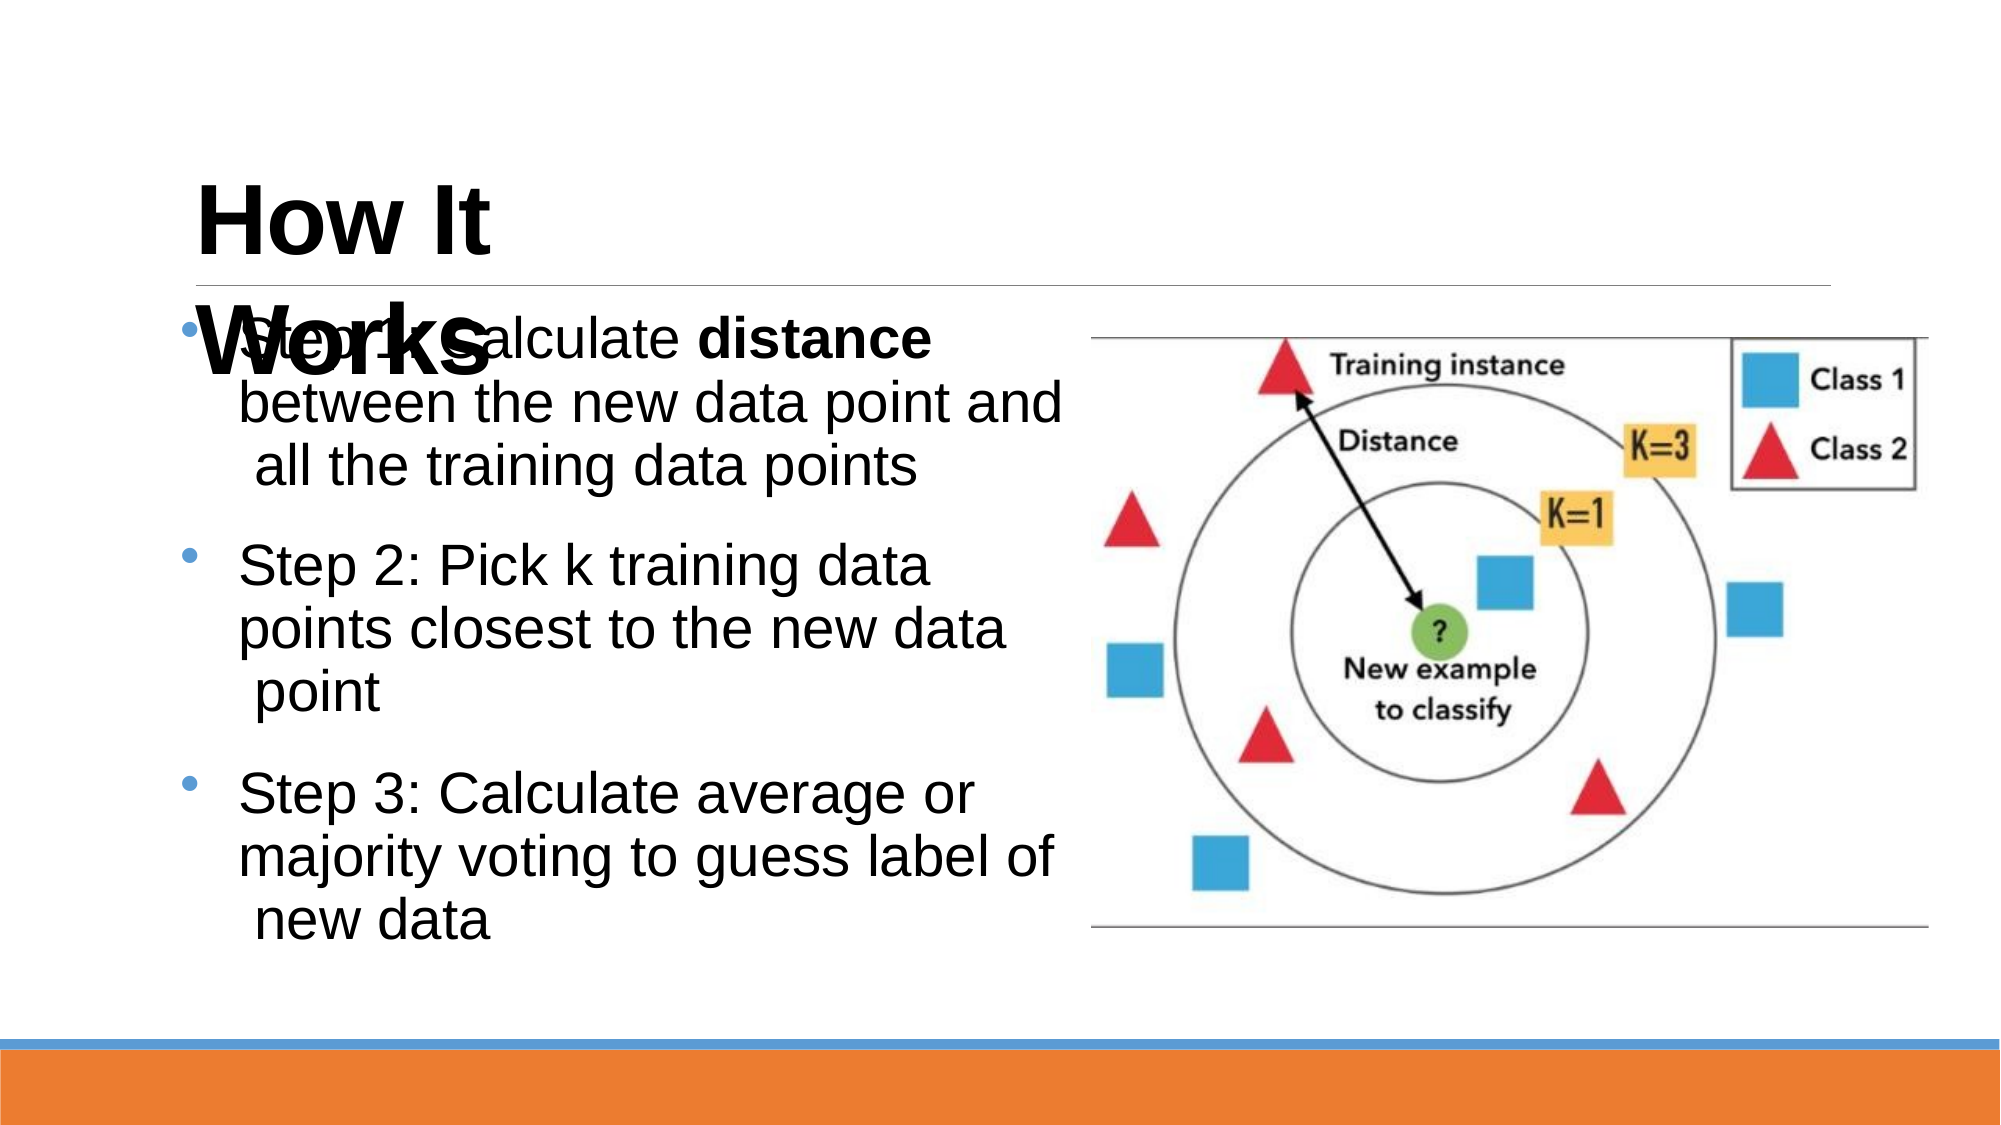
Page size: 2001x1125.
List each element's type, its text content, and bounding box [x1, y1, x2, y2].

title How It Works [192, 152, 818, 299]
text_box Step 1: Calculate distance between the new data point and all the training data points Step 2: Pick k training data points closest to the new data point Step 3: Calculate average or majority voting to guess label of new data [177, 299, 1069, 952]
text_box [1091, 337, 1929, 928]
